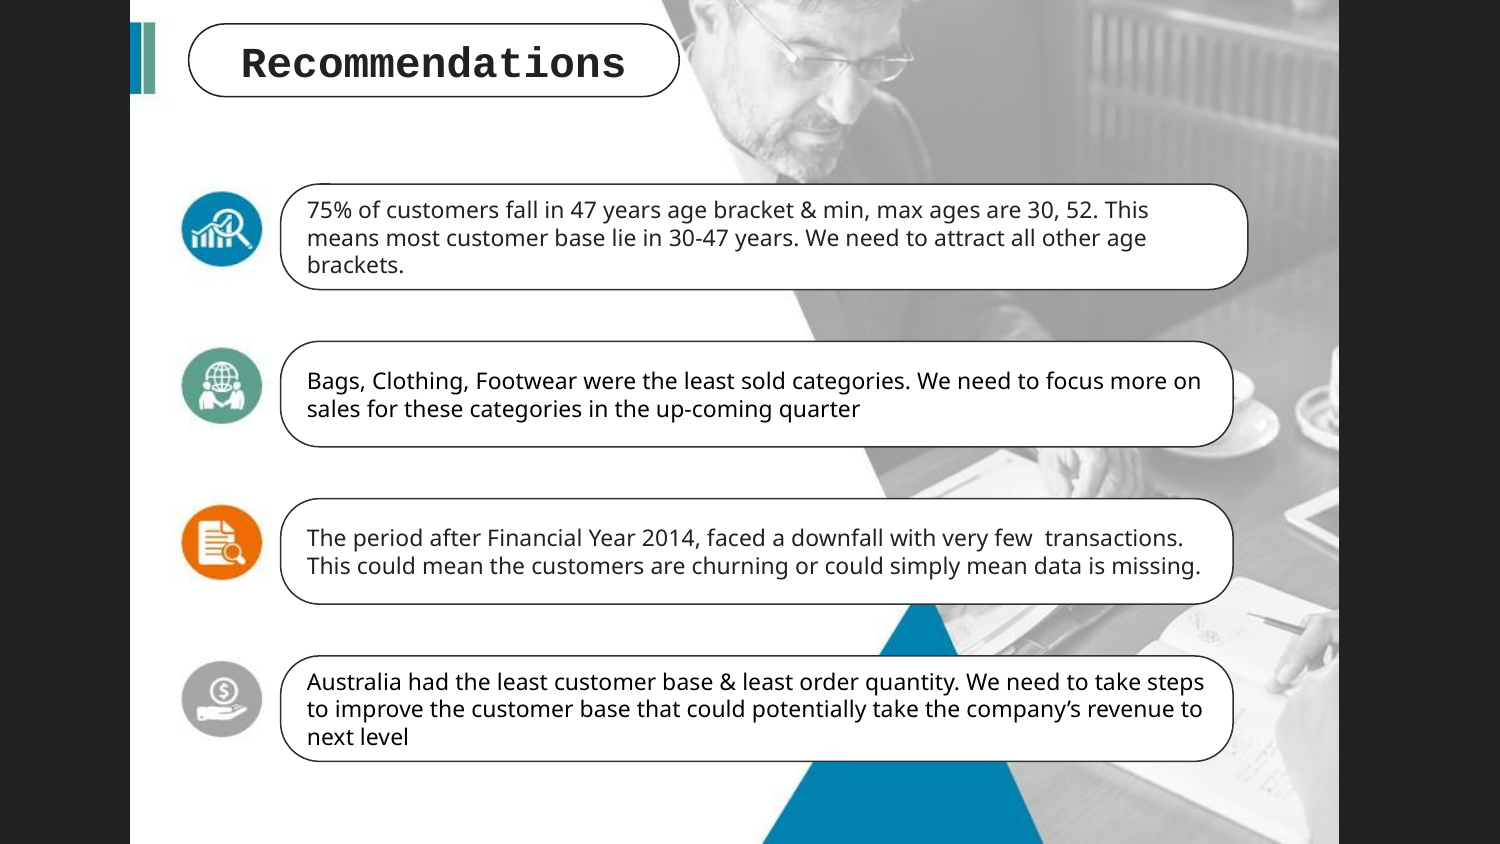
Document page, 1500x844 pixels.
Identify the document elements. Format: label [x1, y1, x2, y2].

picture [130, 0, 1340, 844]
